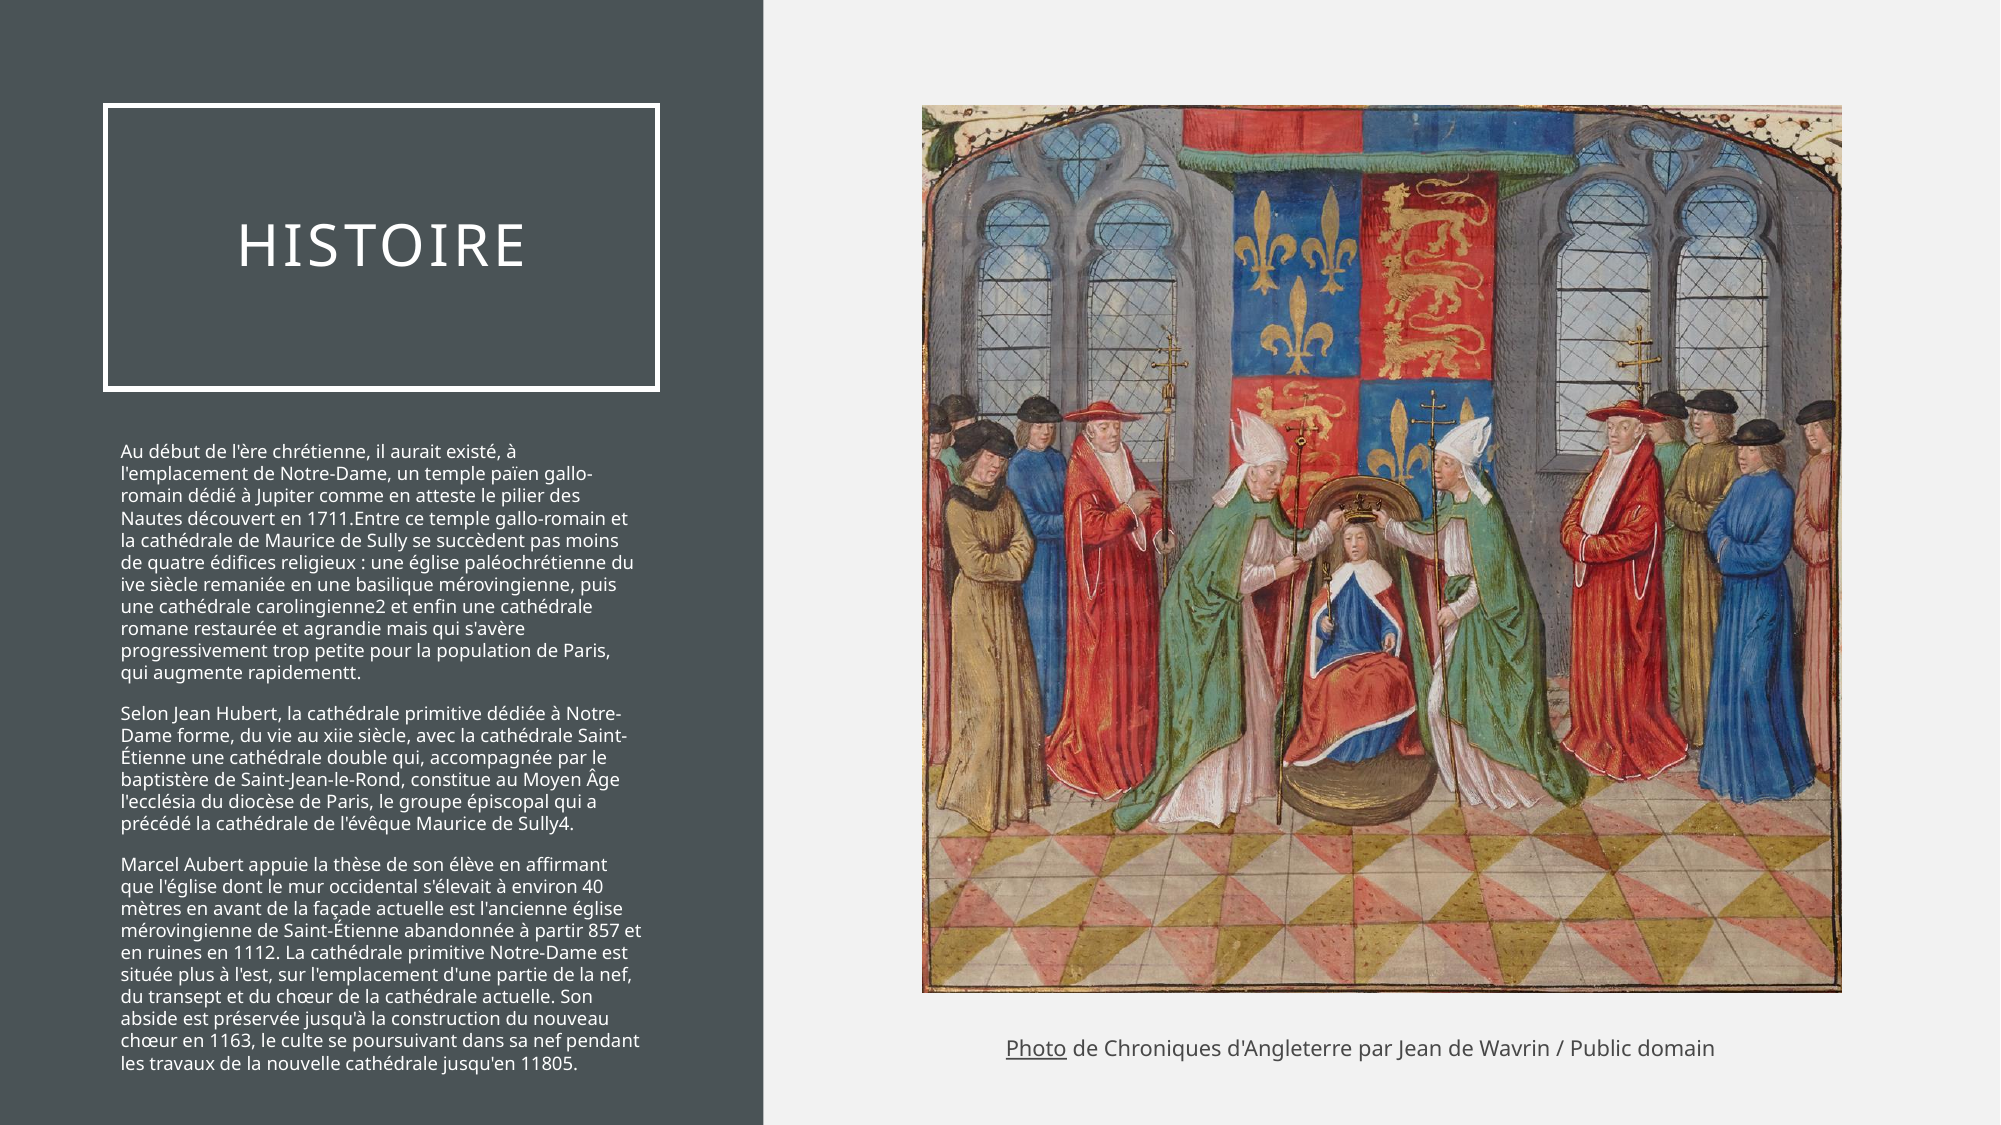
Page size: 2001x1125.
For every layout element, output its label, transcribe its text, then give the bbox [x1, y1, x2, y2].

picture [922, 105, 1842, 993]
footer Photo de Chroniques d'Angleterre par Jean de Wavrin / Public domain [948, 1023, 1732, 1076]
text_box [0, 0, 764, 1125]
text_box [764, 0, 2000, 1125]
list Au début de l'ère chrétienne, il aurait existé, à l'emplacement de Notre-Dame, un temple païen gallo-romain dédié à Jupiter comme en atteste le pilier des Nautes découvert en 1711.Entre ce temple gallo-romain et la cathédrale de Maurice de Sully se succèdent pas moins de quatre édifices religieux : une église paléochrétienne du ive siècle remaniée en une basilique mérovingienne, puis une cathédrale carolingienne2 et enfin une cathédrale romane restaurée et agrandie mais qui s'avère progressivement trop petite pour la population de Paris, qui augmente rapidementt. Selon Jean Hubert, la cathédrale primitive dédiée à Notre-Dame forme, du vie au xiie siècle, avec la cathédrale Saint-Étienne une cathédrale double qui, accompagnée par le baptistère de Saint-Jean-le-Rond, constitue au Moyen Âge l'ecclésia du diocèse de Paris, le groupe épiscopal qui a précédé la cathédrale de l'évêque Maurice de Sully4. Marcel Aubert appuie la thèse de son élève en affirmant que l'église dont le mur occidental s'élevait à environ 40 mètres en avant de la façade actuelle est l'ancienne église mérovingienne de Saint-Étienne abandonnée à partir 857 et en ruines en 1112. La cathédrale primitive Notre-Dame est située plus à l'est, sur l'emplacement d'une partie de la nef, du transept et du chœur de la cathédrale actuelle. Son abside est préservée jusqu'à la construction du nouveau chœur en 1163, le culte se poursuivant dans sa nef pendant les travaux de la nouvelle cathédrale jusqu'en 11805. [105, 432, 658, 1093]
title HISTOIRE [103, 103, 660, 392]
